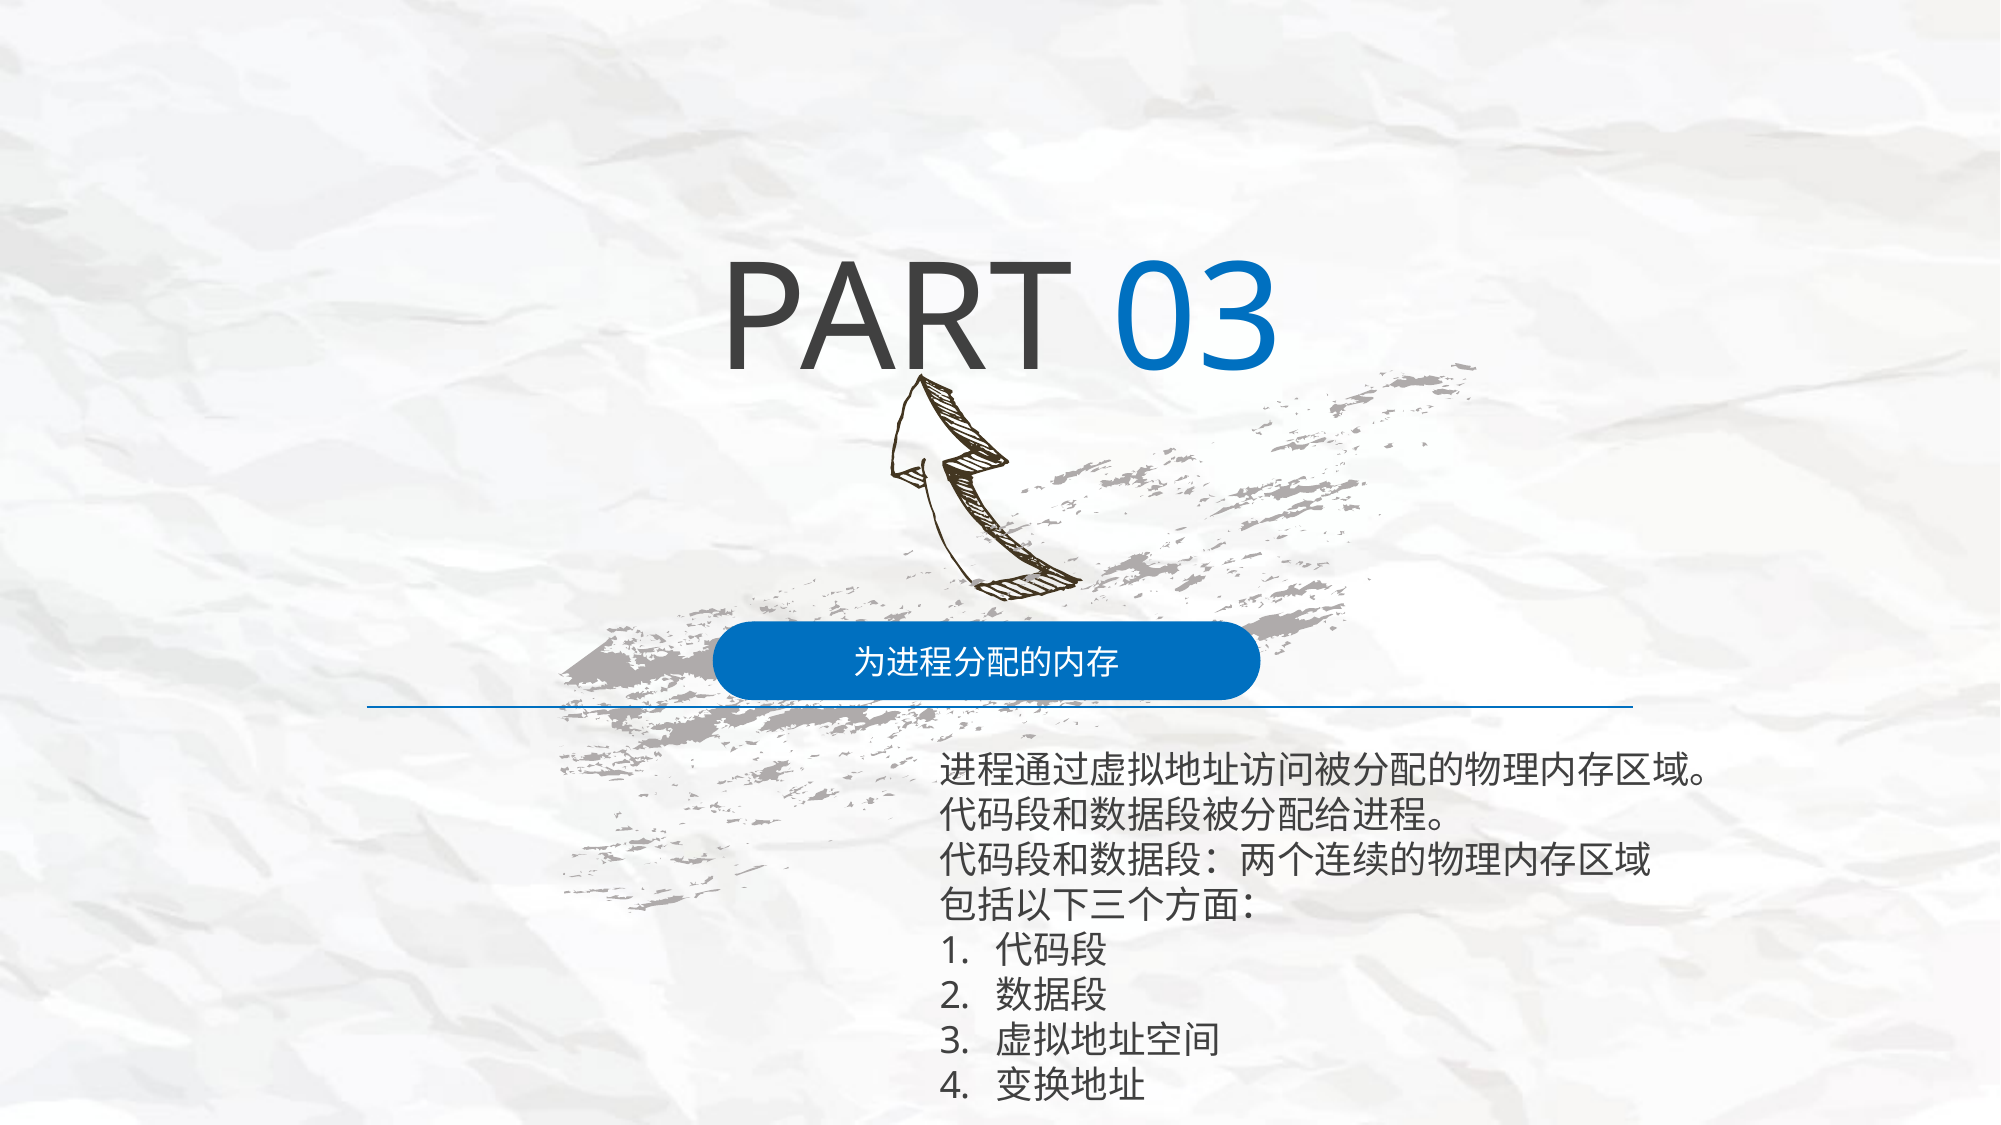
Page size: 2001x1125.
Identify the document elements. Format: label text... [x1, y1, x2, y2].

text_box [890, 408, 972, 583]
text_box [1261, 575, 1280, 582]
text_box [614, 811, 622, 819]
text_box [890, 756, 918, 769]
text_box [694, 889, 721, 899]
text_box PART 03 [701, 212, 1298, 408]
text_box [750, 819, 782, 826]
text_box [666, 630, 673, 637]
text_box [641, 700, 652, 706]
text_box [968, 578, 988, 590]
text_box [1159, 541, 1170, 550]
text_box [743, 759, 794, 786]
text_box [1326, 439, 1343, 445]
text_box [976, 535, 996, 544]
text_box [725, 695, 750, 706]
text_box [734, 865, 768, 876]
text_box [975, 726, 984, 731]
text_box [1050, 459, 1112, 485]
text_box [867, 600, 879, 606]
text_box [1350, 426, 1361, 434]
text_box [1281, 559, 1292, 564]
text_box [1033, 708, 1041, 714]
text_box [1209, 475, 1360, 532]
text_box [882, 793, 896, 797]
text_box [710, 801, 726, 812]
text_box [1265, 580, 1333, 604]
text_box [1133, 592, 1143, 599]
text_box [625, 836, 667, 852]
text_box [838, 751, 853, 757]
text_box [688, 633, 703, 643]
text_box [875, 775, 887, 783]
text_box [683, 805, 706, 811]
text_box [782, 781, 814, 799]
text_box [726, 818, 743, 824]
text_box [689, 881, 699, 887]
text_box [1003, 702, 1022, 706]
text_box [1451, 363, 1477, 371]
text_box [571, 853, 587, 858]
text_box [689, 608, 736, 618]
text_box [939, 733, 953, 739]
text_box [596, 702, 612, 706]
text_box [596, 851, 626, 865]
text_box 进程通过虚拟地址访问被分配的物理内存区域。 代码段和数据段被分配给进程。 代码段和数据段：两个连续的物理内存区域 包括以下三个方面： 代码段 数据段 虚拟地址空间 变换地址 [924, 739, 2000, 1125]
text_box [1163, 454, 1197, 466]
text_box [561, 698, 583, 706]
text_box [1175, 536, 1186, 545]
text_box [1059, 702, 1084, 706]
text_box [1036, 702, 1058, 706]
text_box [903, 549, 914, 556]
text_box [1274, 649, 1285, 655]
text_box [948, 599, 964, 609]
text_box [557, 708, 666, 735]
text_box [573, 888, 611, 894]
text_box [990, 521, 1015, 532]
text_box [842, 773, 853, 780]
text_box [1080, 576, 1120, 593]
text_box [1381, 409, 1396, 415]
text_box [722, 808, 732, 812]
text_box [1024, 615, 1033, 620]
text_box [1013, 540, 1033, 552]
text_box [1432, 388, 1460, 396]
text_box [1037, 518, 1062, 527]
text_box [1337, 530, 1345, 535]
text_box [1163, 447, 1177, 455]
text_box [861, 797, 879, 804]
text_box [755, 708, 941, 737]
text_box [1020, 488, 1030, 494]
text_box [1276, 534, 1288, 540]
text_box [606, 895, 634, 900]
text_box [1199, 493, 1216, 503]
text_box [1174, 573, 1206, 592]
text_box [1378, 372, 1387, 377]
text_box [686, 623, 710, 629]
text_box [883, 609, 912, 620]
text_box [1289, 429, 1299, 435]
text_box [700, 875, 714, 886]
text_box [1174, 527, 1187, 531]
text_box [777, 702, 795, 706]
text_box [1281, 641, 1292, 648]
text_box [1207, 541, 1227, 552]
text_box [1101, 551, 1198, 587]
text_box [962, 710, 979, 715]
text_box [1382, 372, 1454, 388]
text_box [1410, 407, 1422, 412]
text_box [1174, 474, 1189, 484]
text_box [670, 855, 716, 866]
text_box [670, 840, 683, 846]
text_box [1313, 561, 1330, 571]
text_box [1067, 556, 1079, 562]
text_box [1175, 486, 1196, 495]
text_box [798, 799, 806, 805]
text_box [807, 788, 840, 801]
text_box [1295, 560, 1312, 568]
text_box [615, 825, 634, 832]
text_box [759, 605, 776, 614]
text_box [1243, 603, 1346, 641]
text_box [625, 686, 658, 701]
text_box [638, 793, 649, 798]
text_box [1251, 419, 1273, 436]
text_box [646, 633, 667, 644]
text_box [1352, 445, 1360, 451]
text_box [581, 843, 622, 851]
text_box [906, 573, 916, 580]
text_box [558, 635, 718, 693]
text_box [653, 888, 673, 895]
text_box [982, 702, 998, 706]
picture [0, 0, 2000, 1125]
text_box [689, 792, 699, 797]
text_box [980, 606, 1004, 618]
text_box [1331, 586, 1347, 596]
text_box 为进程分配的内存 [711, 620, 1262, 702]
text_box [870, 744, 893, 756]
text_box [959, 722, 969, 730]
text_box [700, 852, 708, 857]
text_box [715, 845, 731, 851]
text_box [844, 801, 854, 808]
text_box [886, 726, 902, 740]
text_box [656, 690, 721, 706]
text_box [635, 629, 644, 638]
text_box [1021, 571, 1042, 583]
text_box [907, 702, 923, 706]
text_box [1383, 442, 1394, 449]
text_box [958, 578, 967, 585]
text_box [1241, 551, 1263, 560]
text_box [731, 775, 745, 780]
text_box [1034, 485, 1046, 491]
text_box [571, 708, 787, 777]
text_box [606, 626, 637, 634]
text_box [831, 590, 844, 595]
text_box [1226, 568, 1241, 577]
text_box [1214, 604, 1232, 613]
text_box [1328, 384, 1378, 418]
text_box [829, 600, 849, 620]
text_box [559, 754, 570, 759]
text_box [1000, 522, 1033, 536]
text_box [1200, 561, 1215, 573]
text_box [846, 586, 860, 595]
text_box [857, 702, 877, 706]
text_box [1221, 558, 1236, 566]
text_box [560, 766, 576, 776]
text_box [1060, 499, 1077, 512]
text_box [1098, 464, 1168, 498]
text_box [1238, 593, 1262, 608]
text_box [654, 844, 668, 849]
text_box [1020, 734, 1037, 739]
text_box [627, 895, 691, 911]
text_box [1270, 432, 1327, 453]
text_box [997, 708, 1014, 714]
text_box [716, 780, 733, 785]
text_box [759, 702, 776, 706]
text_box [933, 408, 1083, 602]
